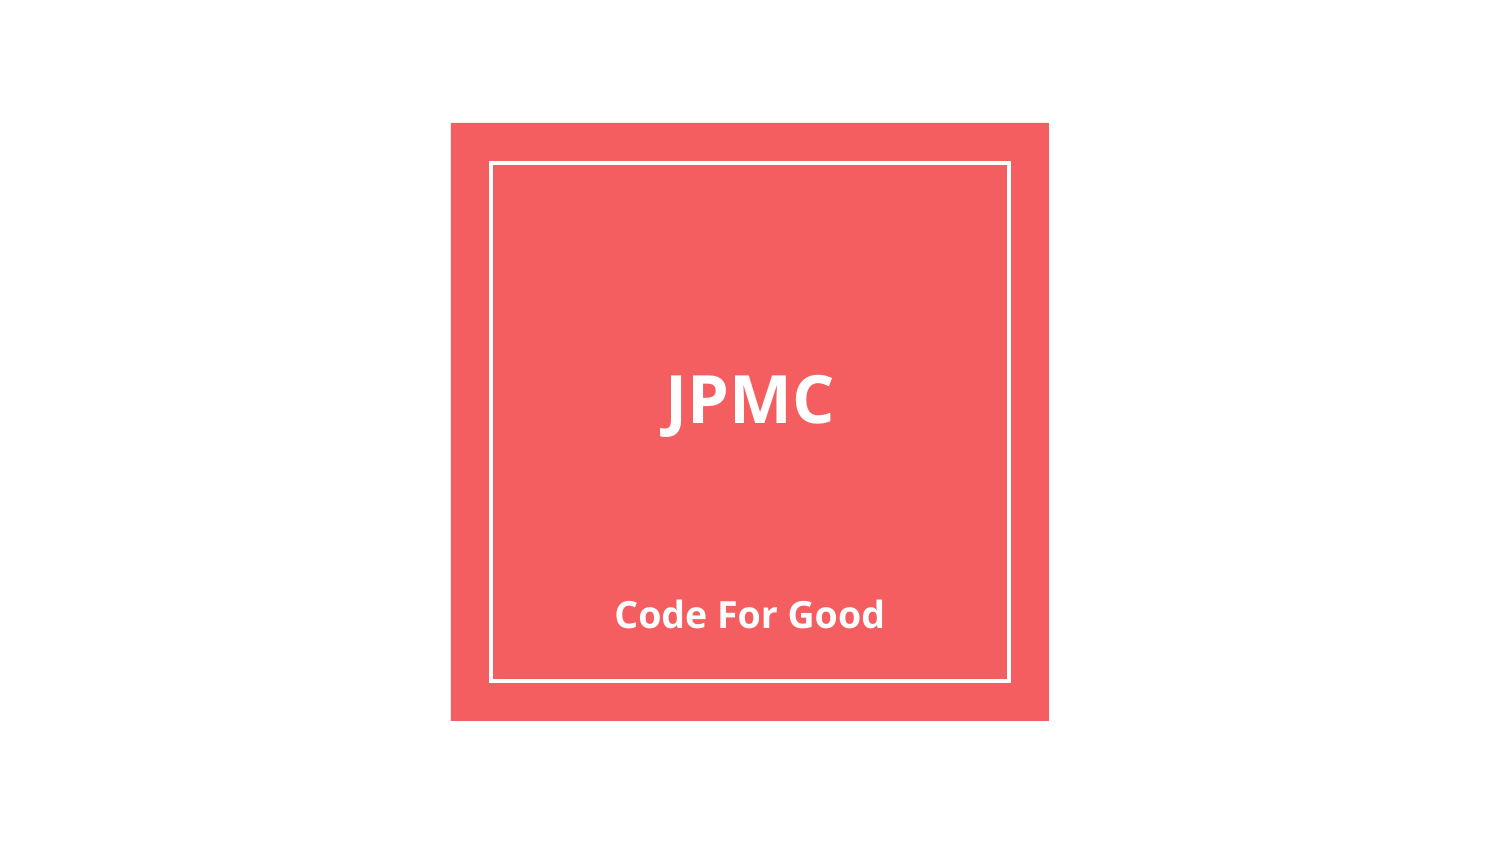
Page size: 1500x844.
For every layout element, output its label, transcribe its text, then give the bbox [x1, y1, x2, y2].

title JPMC [507, 266, 993, 527]
subtitle Code For Good [507, 535, 993, 651]
